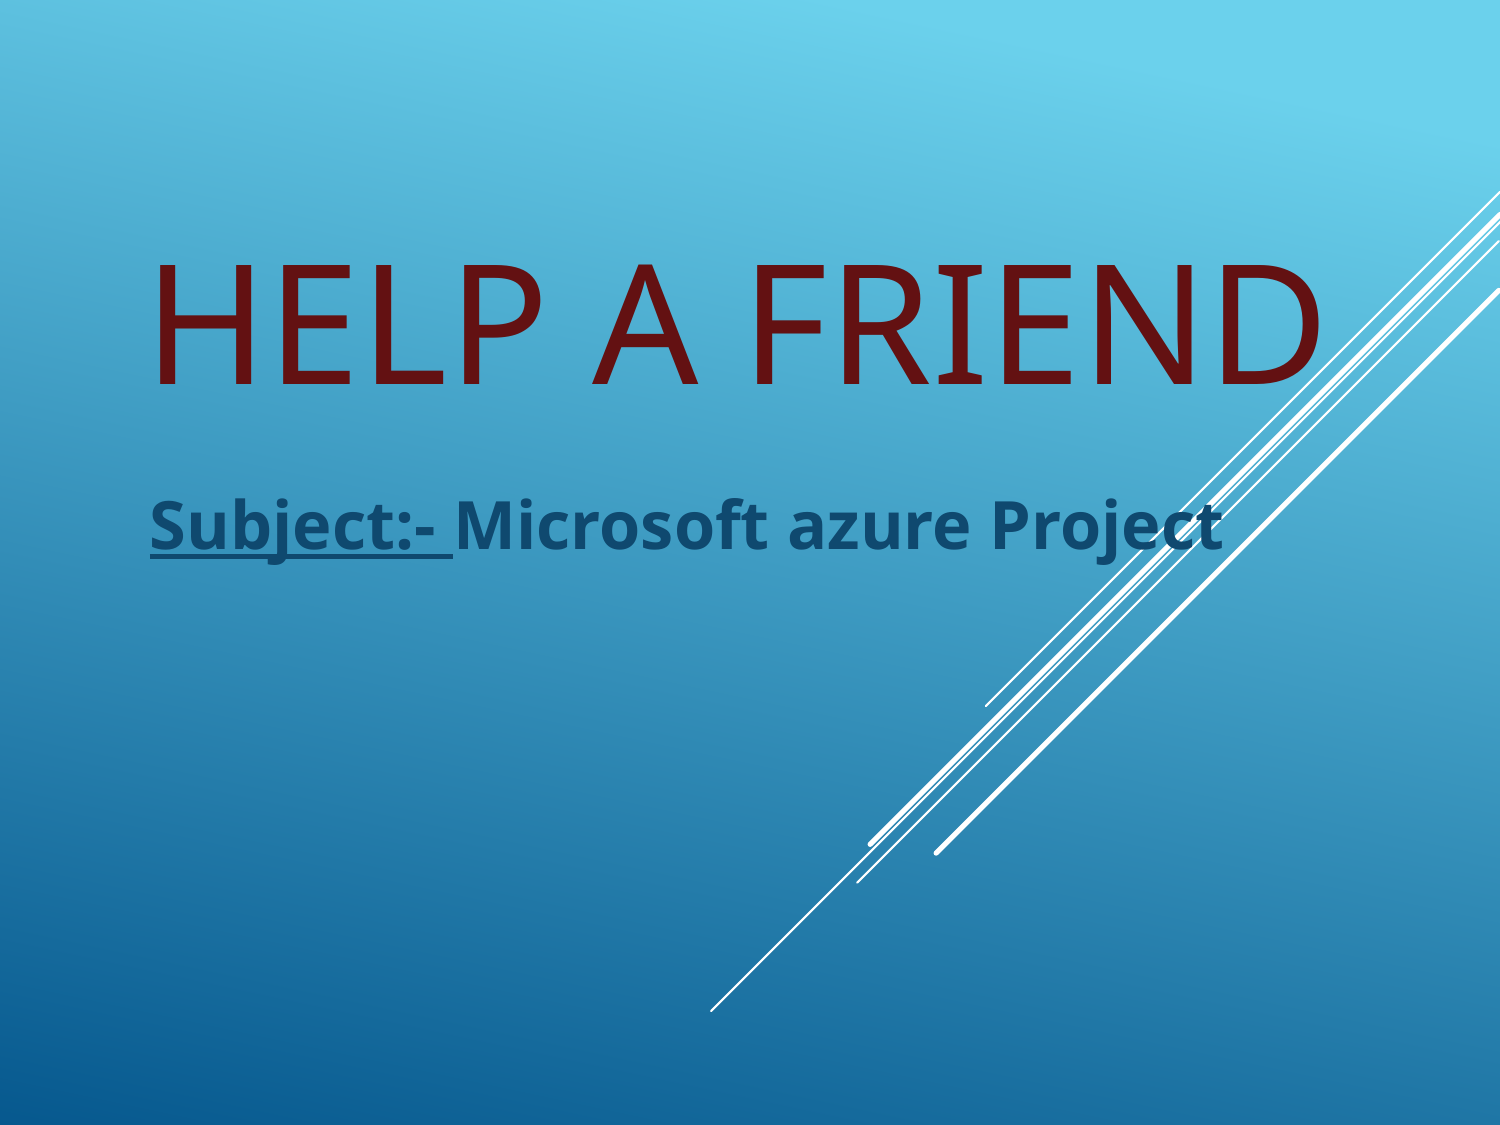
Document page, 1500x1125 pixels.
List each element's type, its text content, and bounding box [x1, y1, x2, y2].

title Help A Friend [0, 12, 1488, 425]
subtitle Subject:- Microsoft azure Project [75, 474, 1300, 750]
